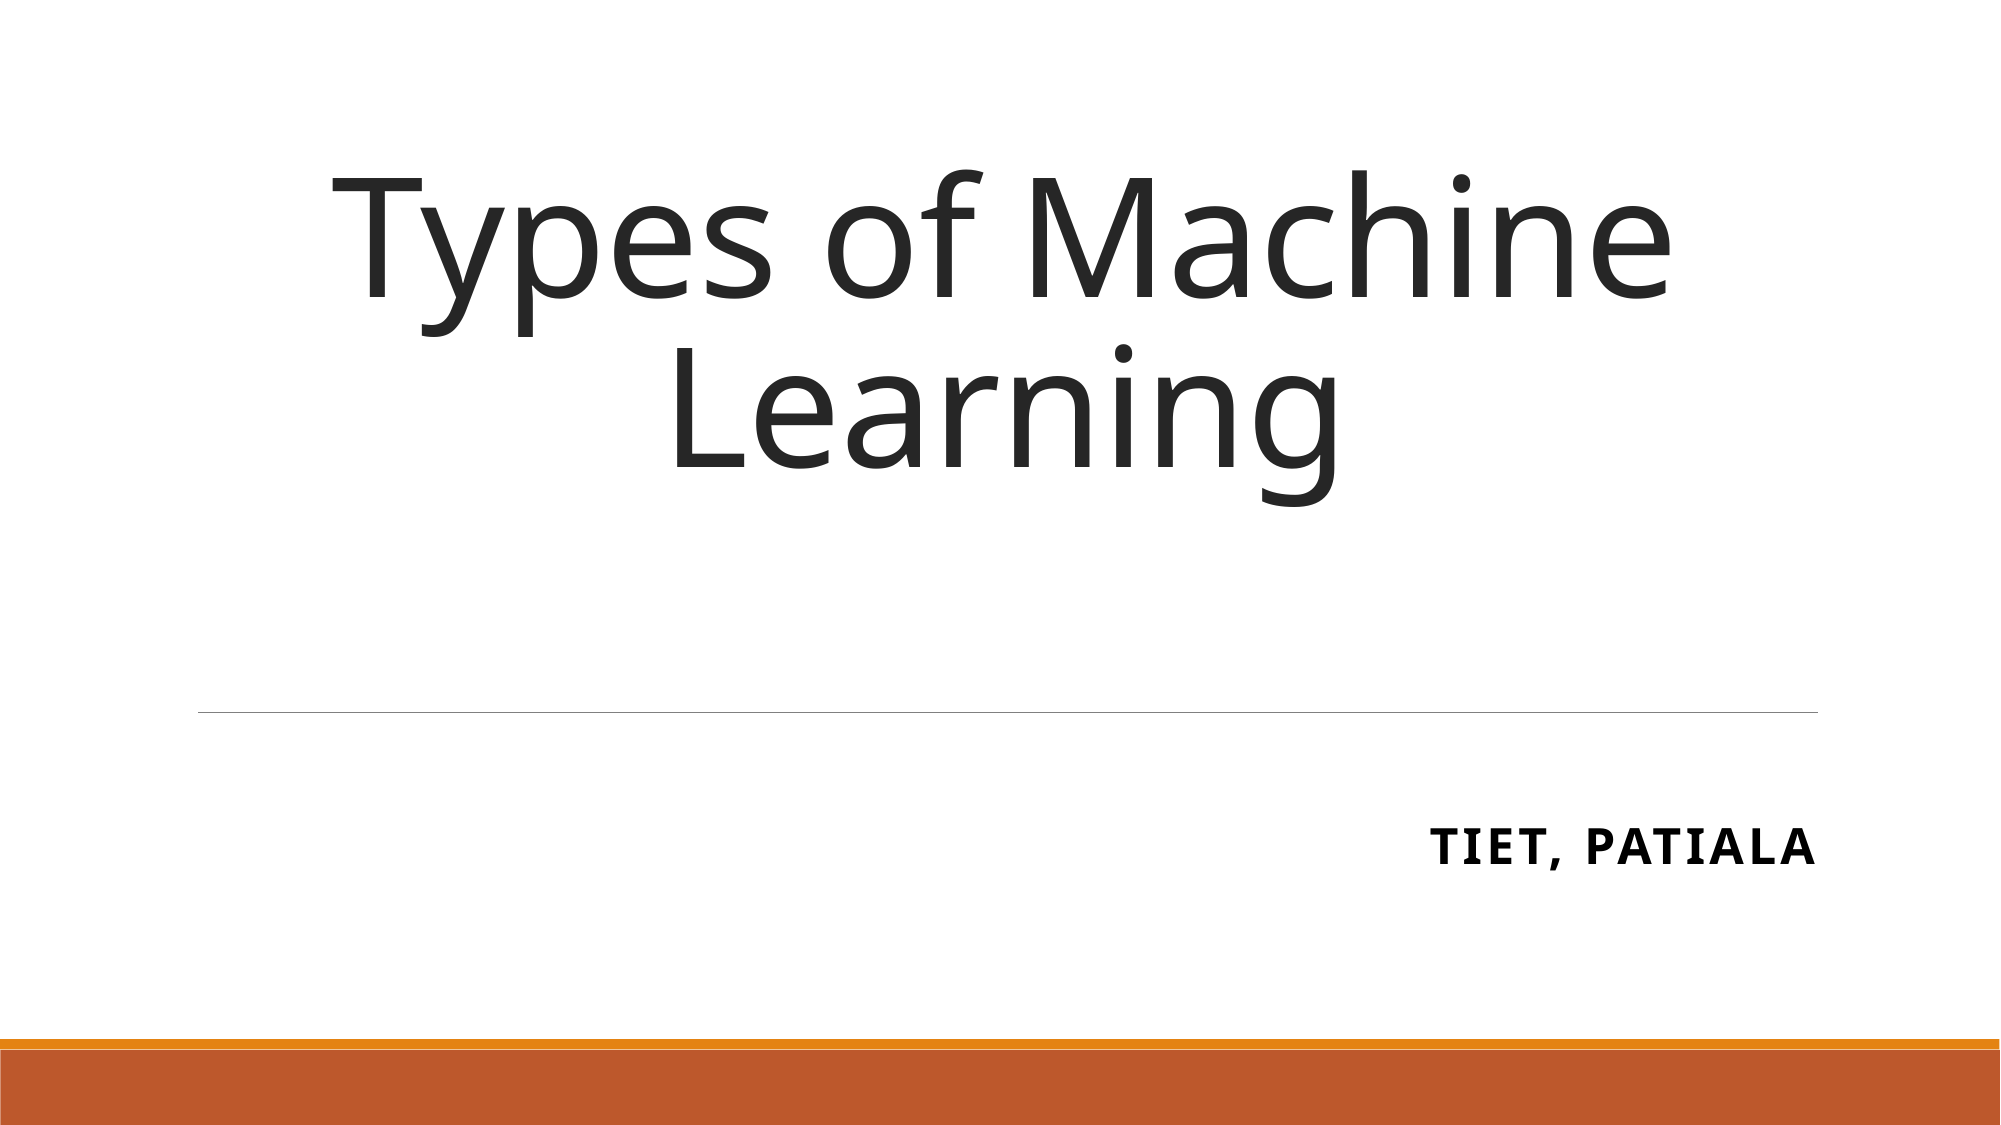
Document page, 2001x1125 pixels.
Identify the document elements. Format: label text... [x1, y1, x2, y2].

subtitle TIET, Patiala [180, 730, 1831, 919]
title Types of Machine Learning [180, 124, 1830, 710]
